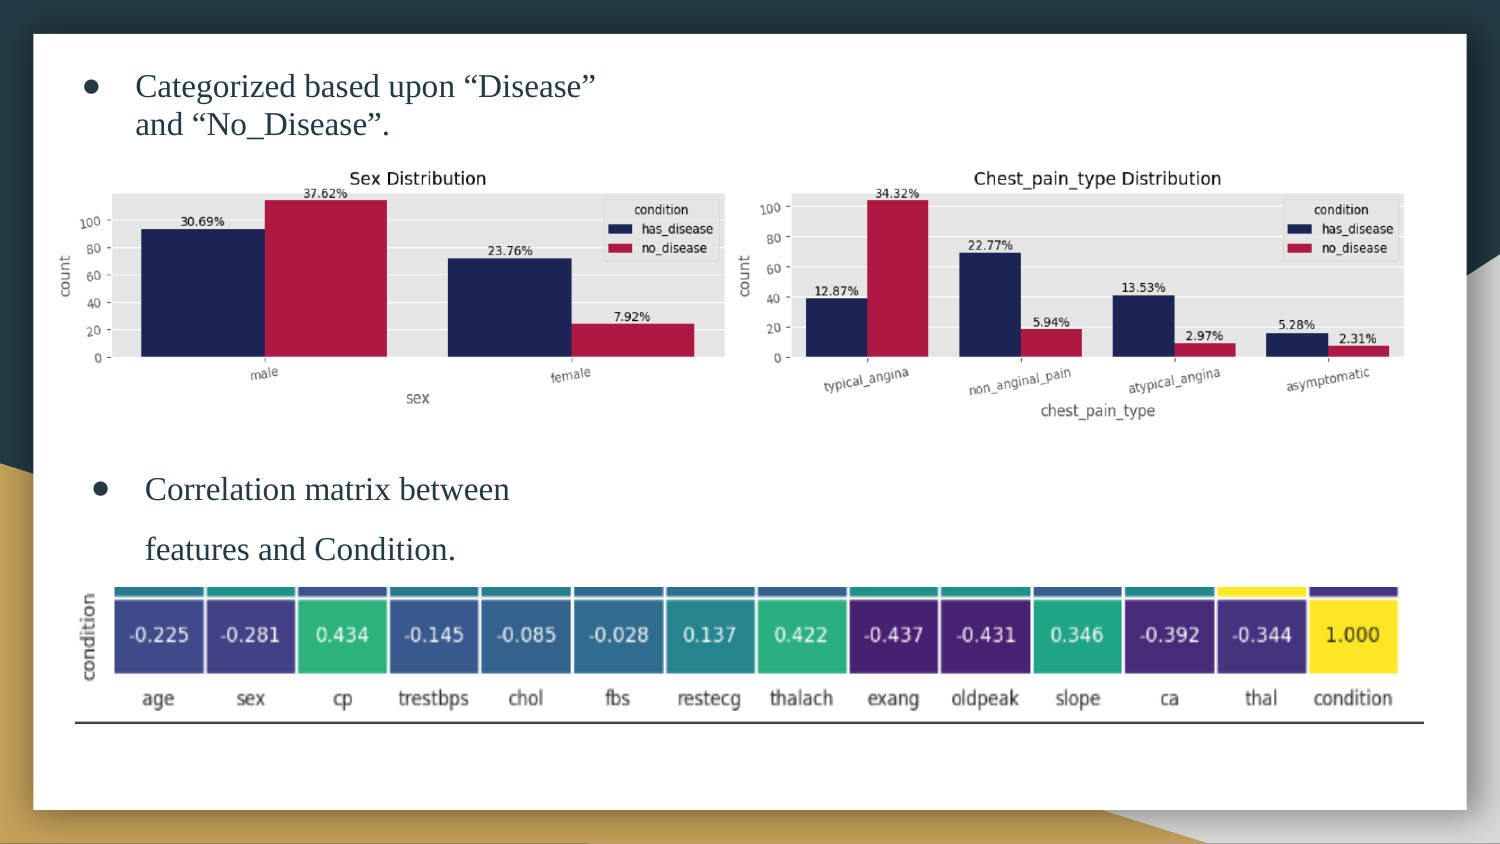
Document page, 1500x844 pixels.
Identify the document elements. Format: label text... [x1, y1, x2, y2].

picture [75, 586, 1425, 724]
list Categorized based upon “Disease” and “No_Disease”. [45, 52, 623, 210]
picture [54, 165, 1411, 433]
text_box Correlation matrix between features and Condition. [54, 440, 547, 582]
